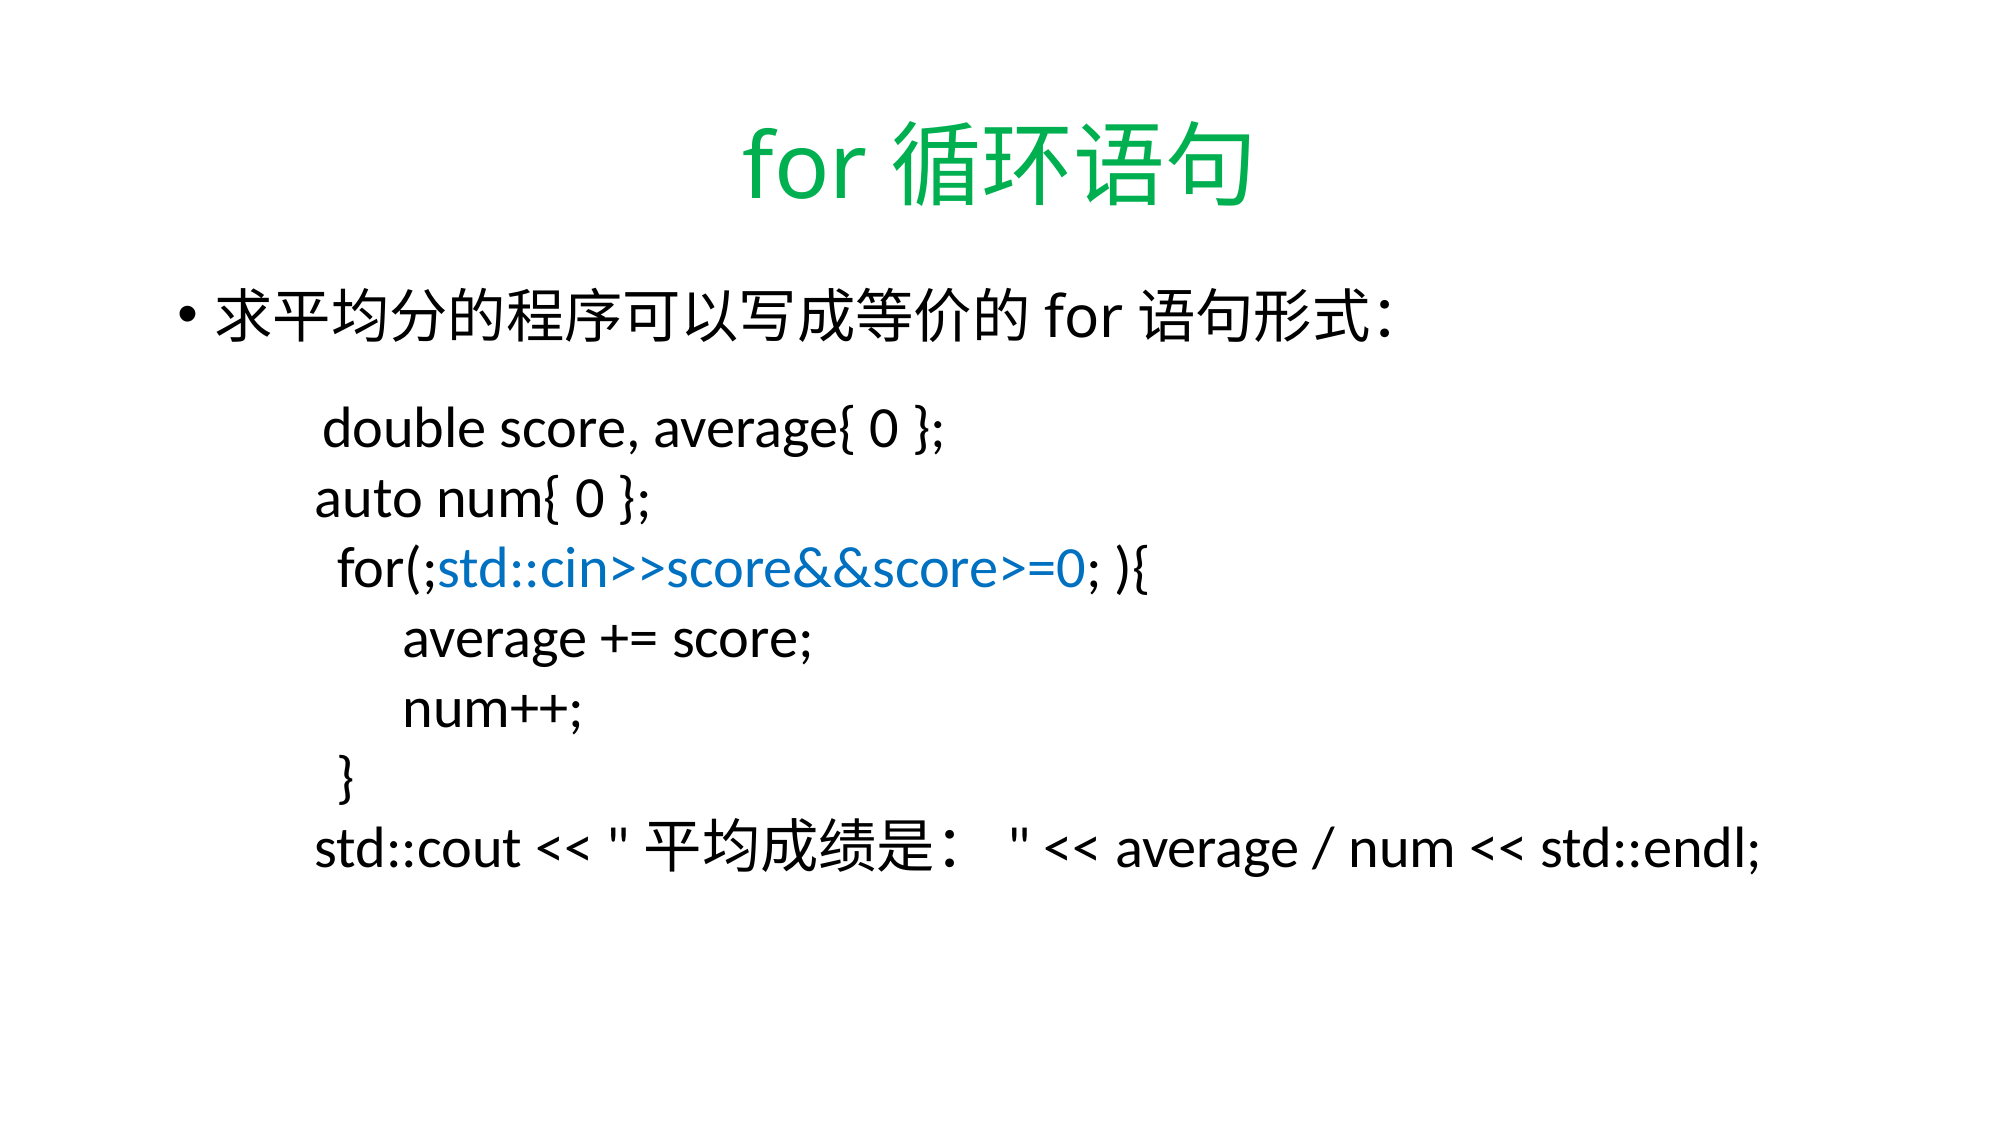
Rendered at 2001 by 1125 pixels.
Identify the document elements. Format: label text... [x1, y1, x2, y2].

list 求平均分的程序可以写成等价的for语句形式： [162, 257, 1658, 365]
title for循环语句 [137, 59, 1863, 278]
text_box double score, average{ 0 }; auto num{ 0 }; for(;std::cin>>score&&score>=0; ){ average += score; num++; } std::cout << "平均成绩是：" << average / num << std::endl; [150, 381, 1842, 887]
